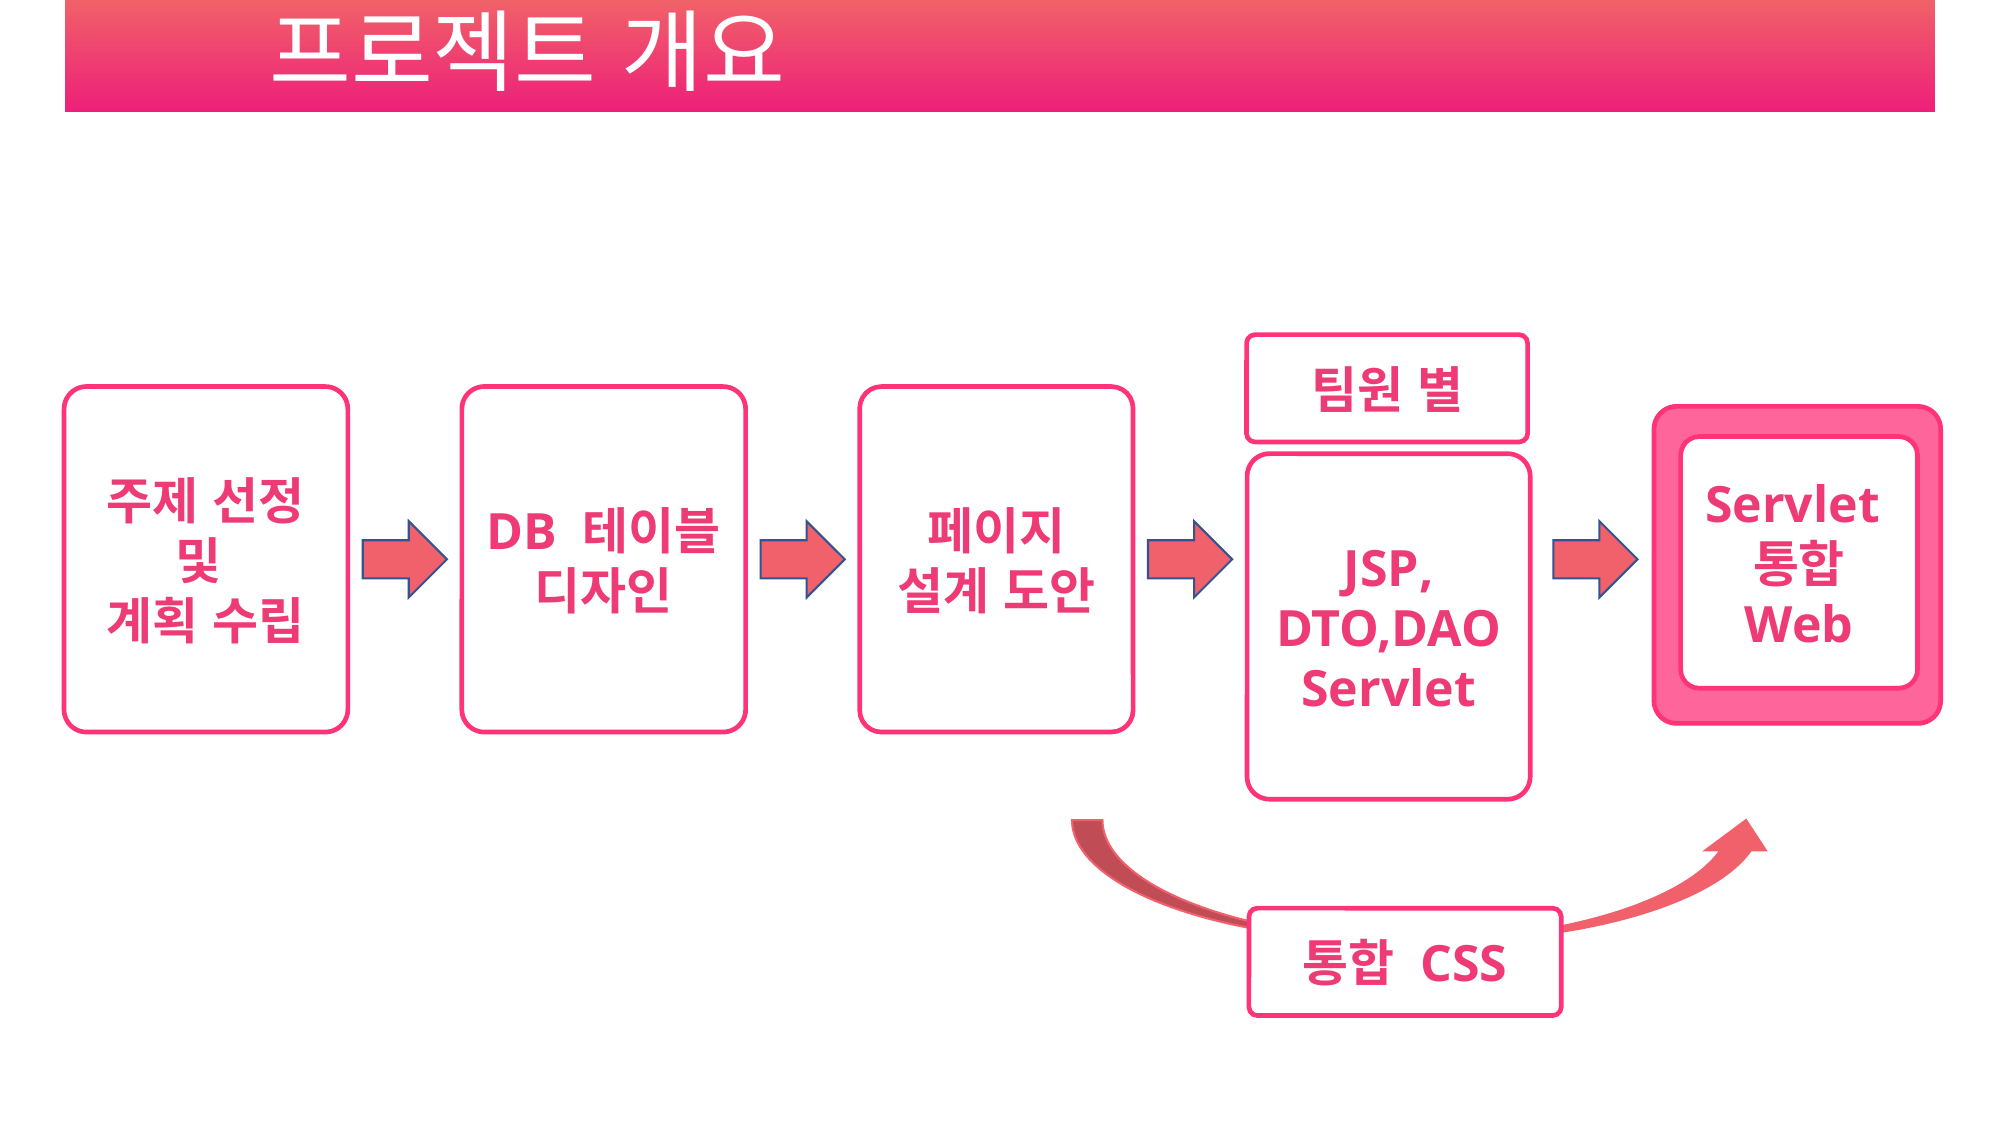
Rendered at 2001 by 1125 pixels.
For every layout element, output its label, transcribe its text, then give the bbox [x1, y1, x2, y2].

text_box [1070, 819, 1247, 929]
text_box 팀원 별 [1245, 333, 1529, 444]
text_box 페이지 설계 도안 [858, 385, 1135, 734]
text_box JSP, DTO,DAO Servlet [1246, 452, 1532, 801]
text_box [361, 518, 449, 600]
text_box DB 테이블 디자인 [460, 385, 747, 734]
text_box [1552, 518, 1640, 600]
text_box 통합 CSS [1247, 907, 1563, 1017]
text_box 주제 선정 및 계획 수립 [62, 385, 349, 734]
text_box [759, 518, 847, 600]
text_box [1652, 405, 1942, 725]
text_box [1146, 518, 1234, 600]
text_box Servlet 통합 Web [1679, 435, 1919, 690]
text_box [1563, 818, 1768, 933]
title 프로젝트 개요 [65, 0, 1935, 112]
